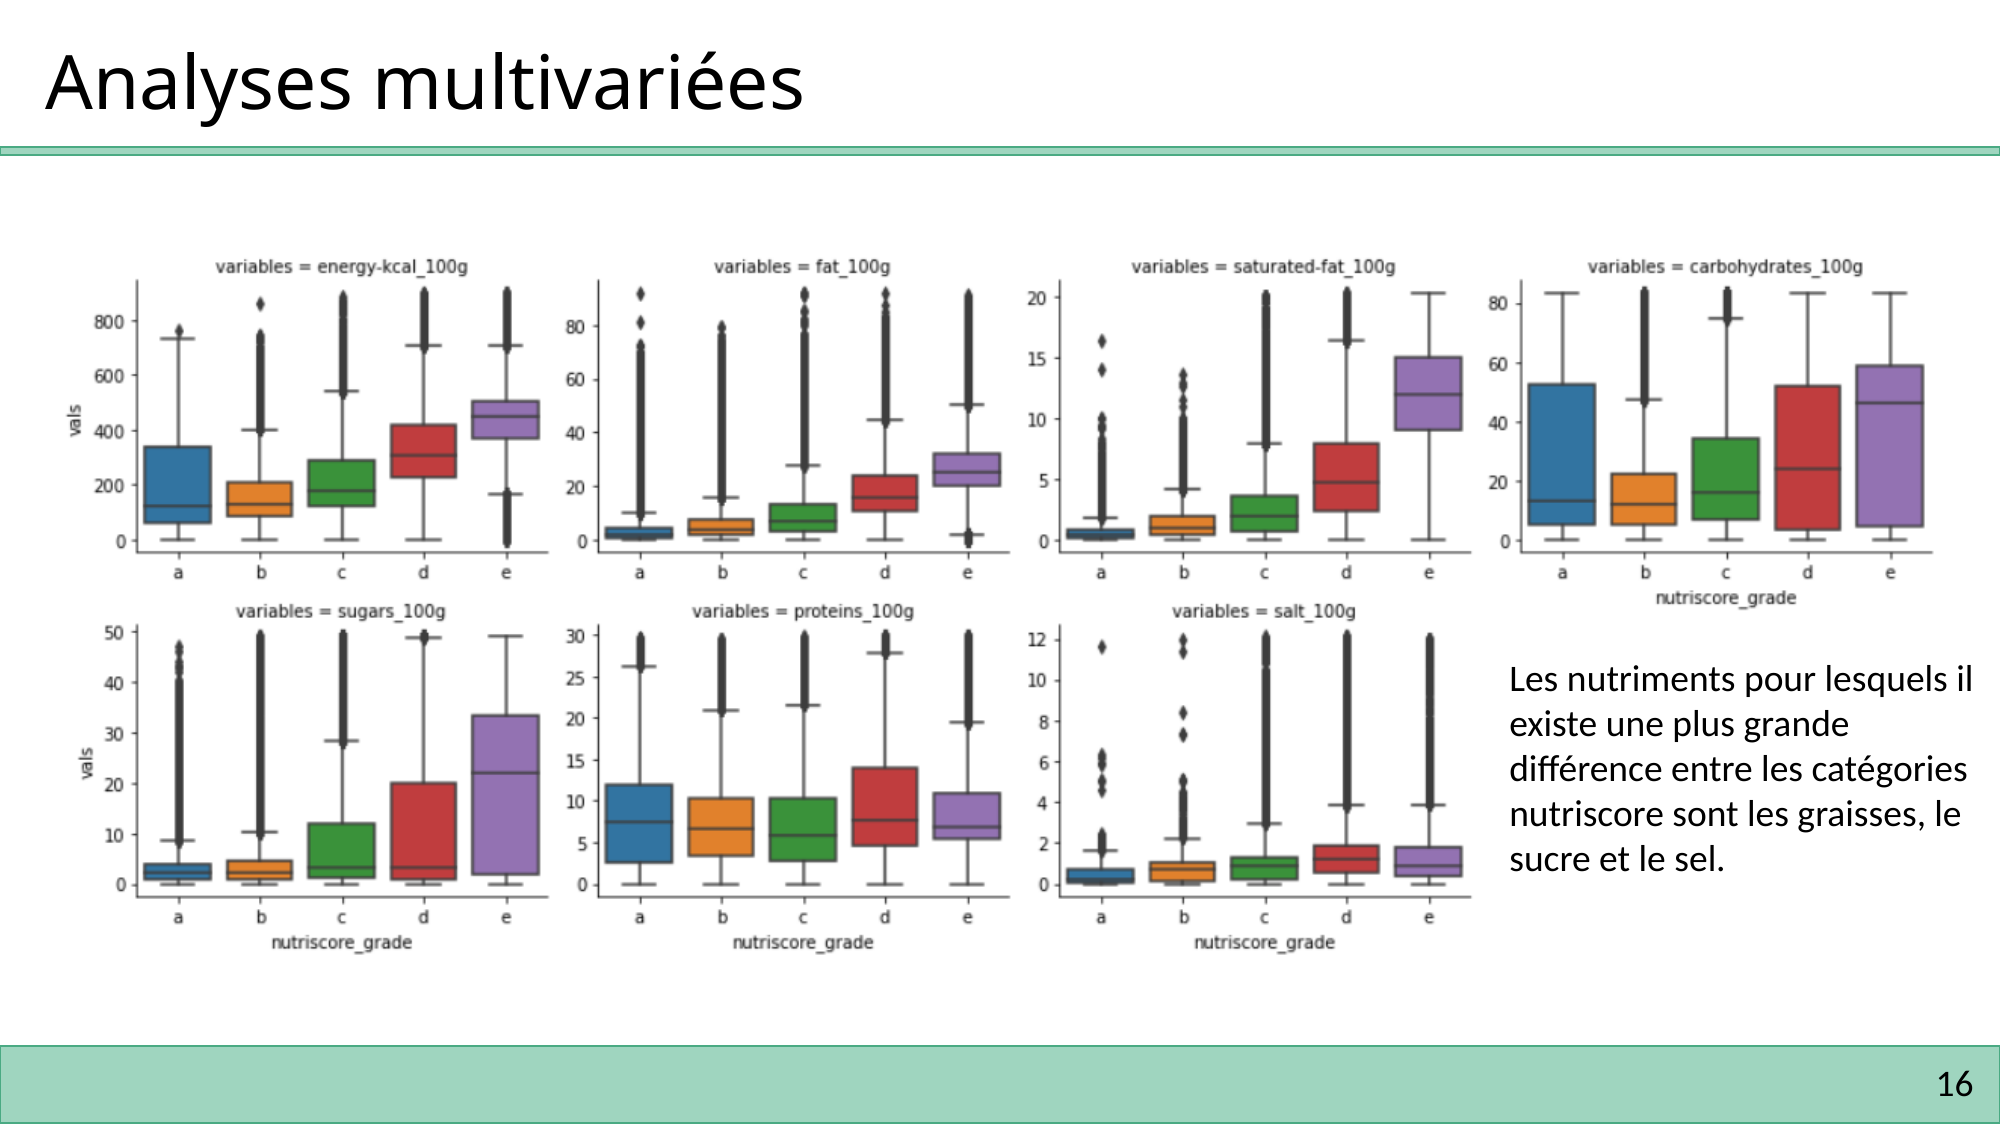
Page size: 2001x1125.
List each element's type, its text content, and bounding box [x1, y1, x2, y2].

text_box Les nutriments pour lesquels il existe une plus grande différence entre les catégories nutriscore sont les graisses, le sucre et le sel. [1943, 646, 2000, 887]
text_box [0, 1045, 2000, 1124]
text_box 16 [1920, 1051, 1989, 1112]
text_box [0, 146, 2000, 156]
picture [57, 237, 1943, 973]
subtitle Analyses multivariées [30, 37, 1828, 137]
